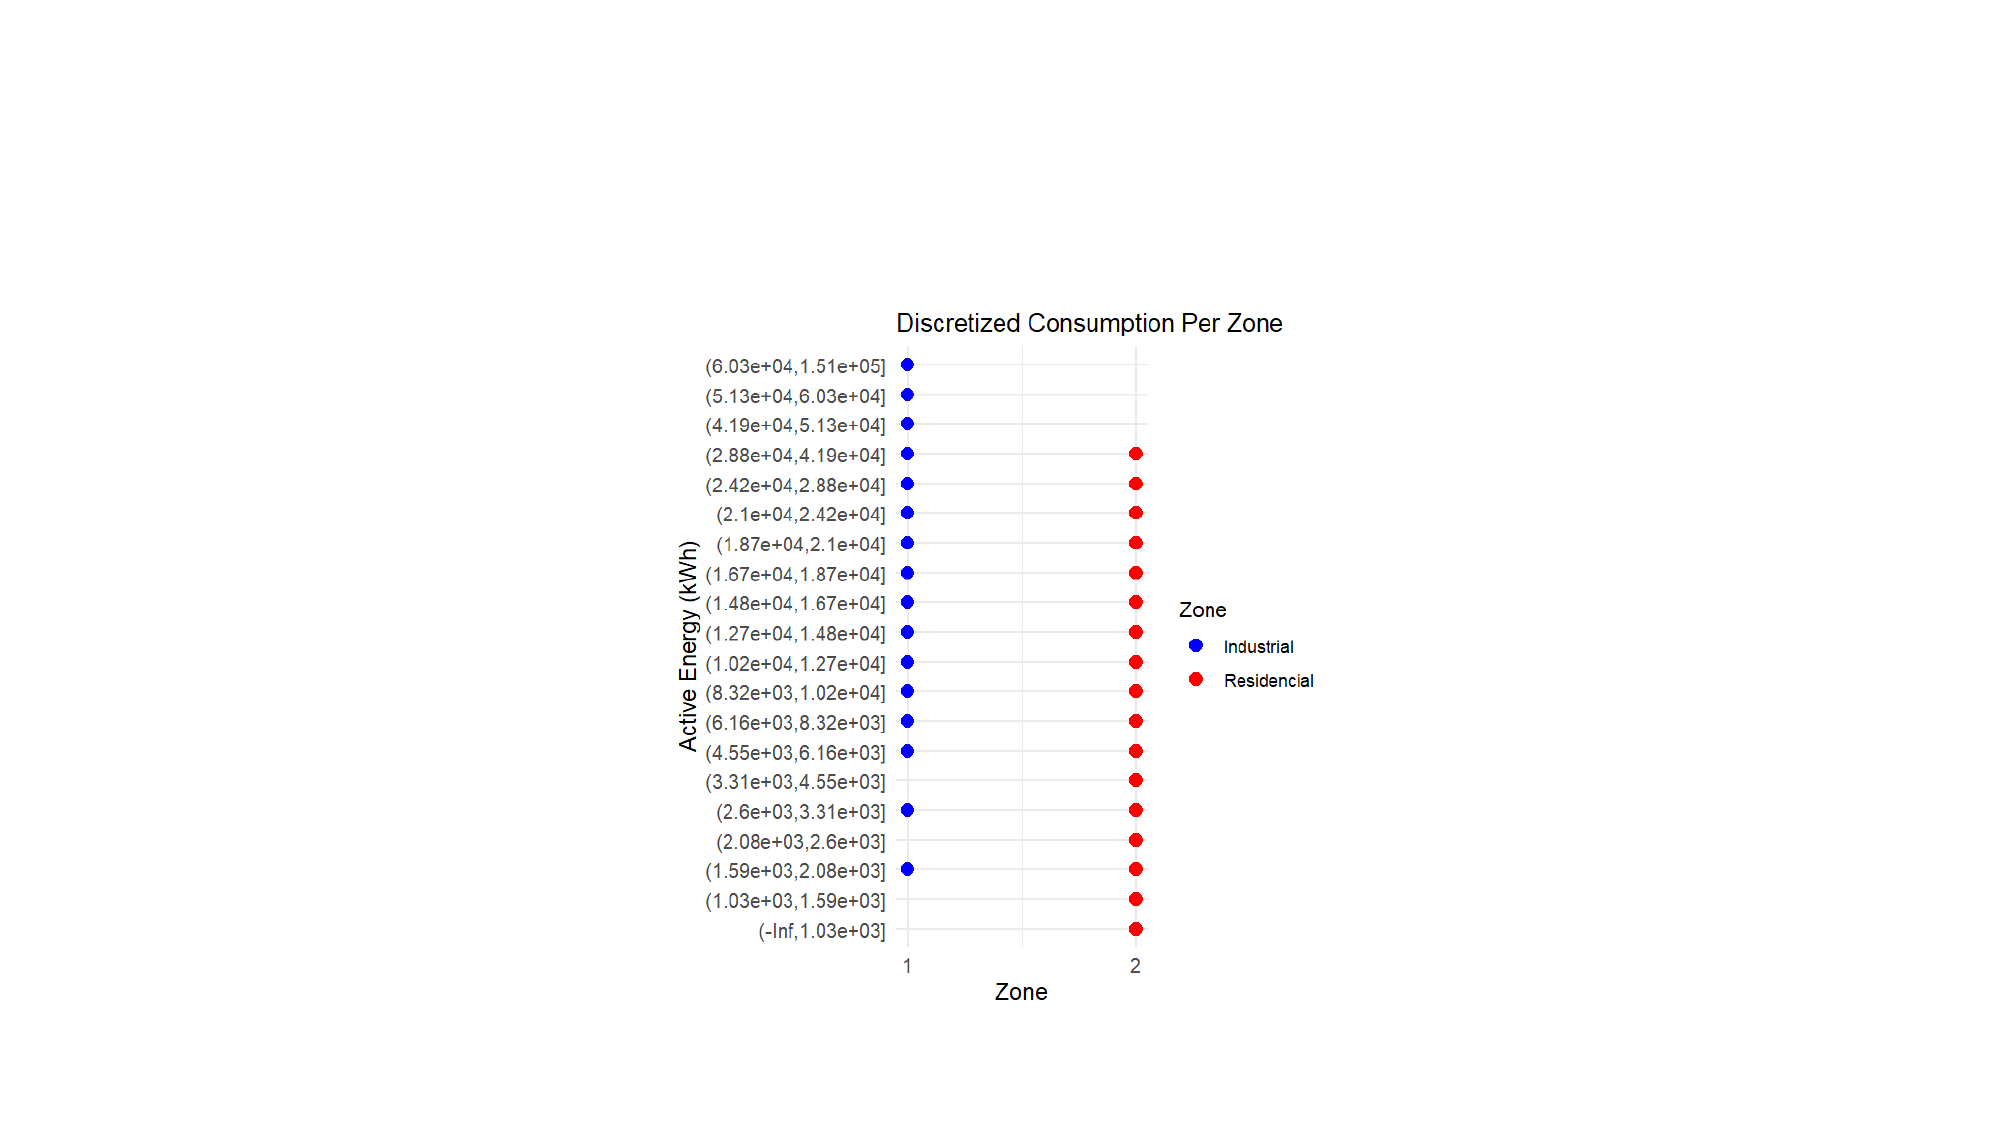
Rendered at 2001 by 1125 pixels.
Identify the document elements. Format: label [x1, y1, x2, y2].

list [670, 303, 1330, 1009]
